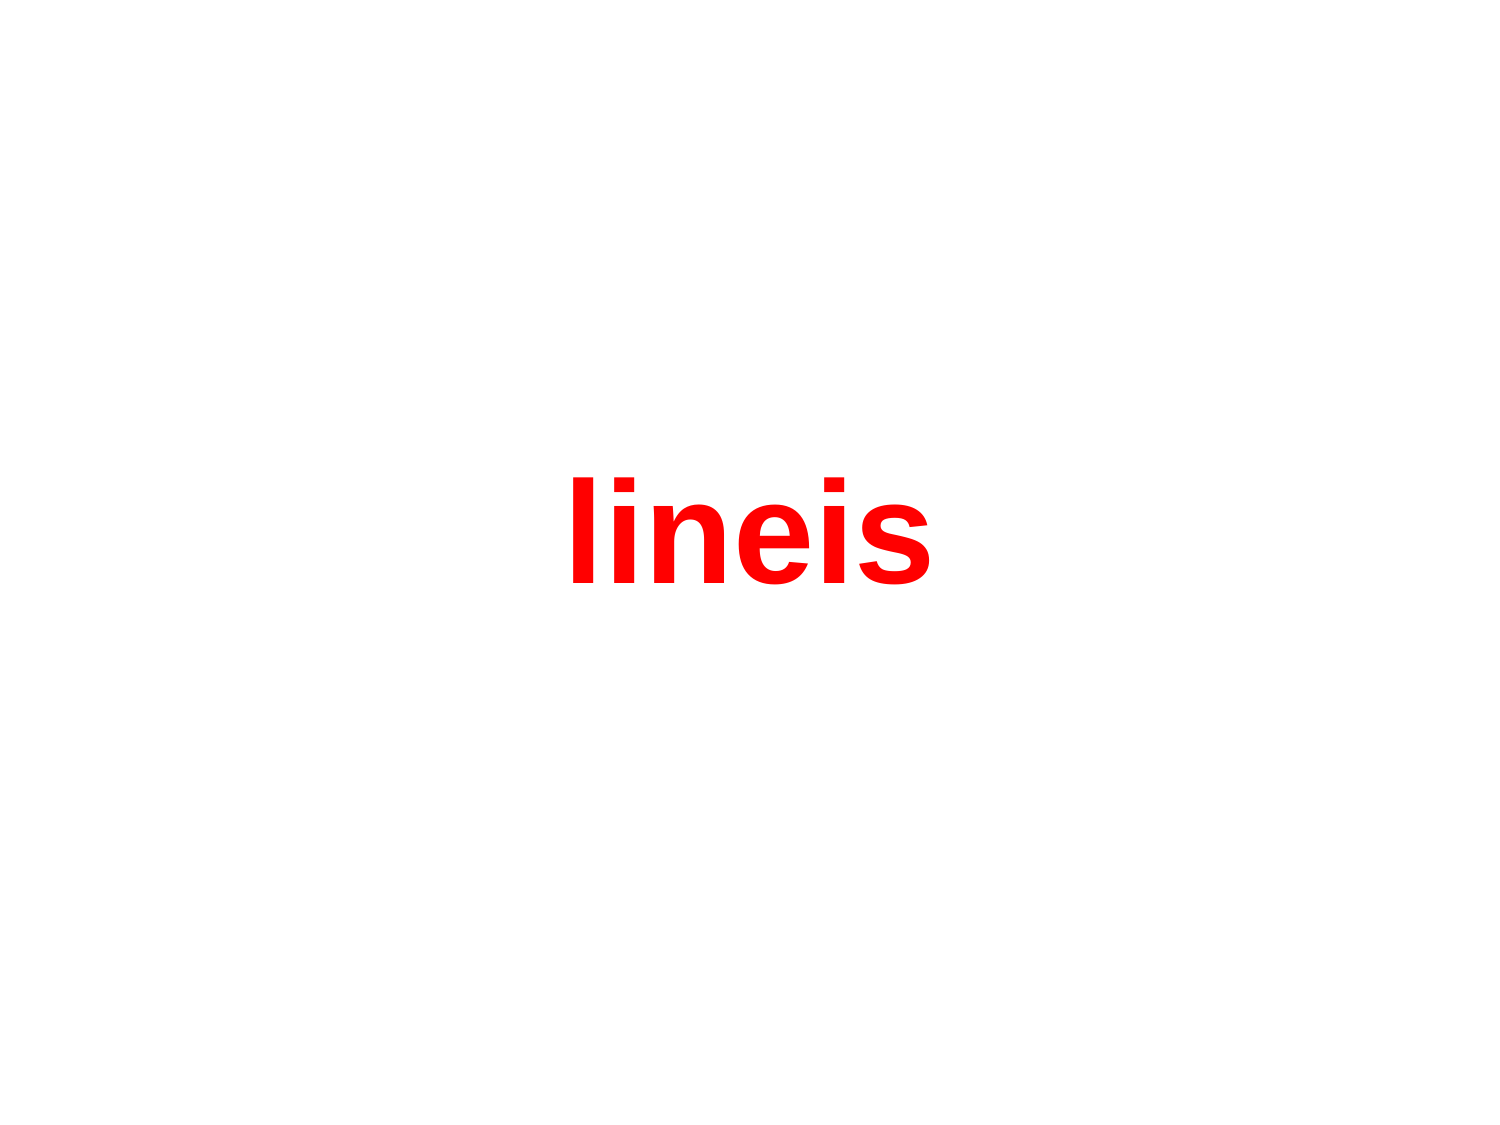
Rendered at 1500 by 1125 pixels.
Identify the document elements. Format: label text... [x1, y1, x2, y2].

title lineis [112, 349, 1388, 591]
